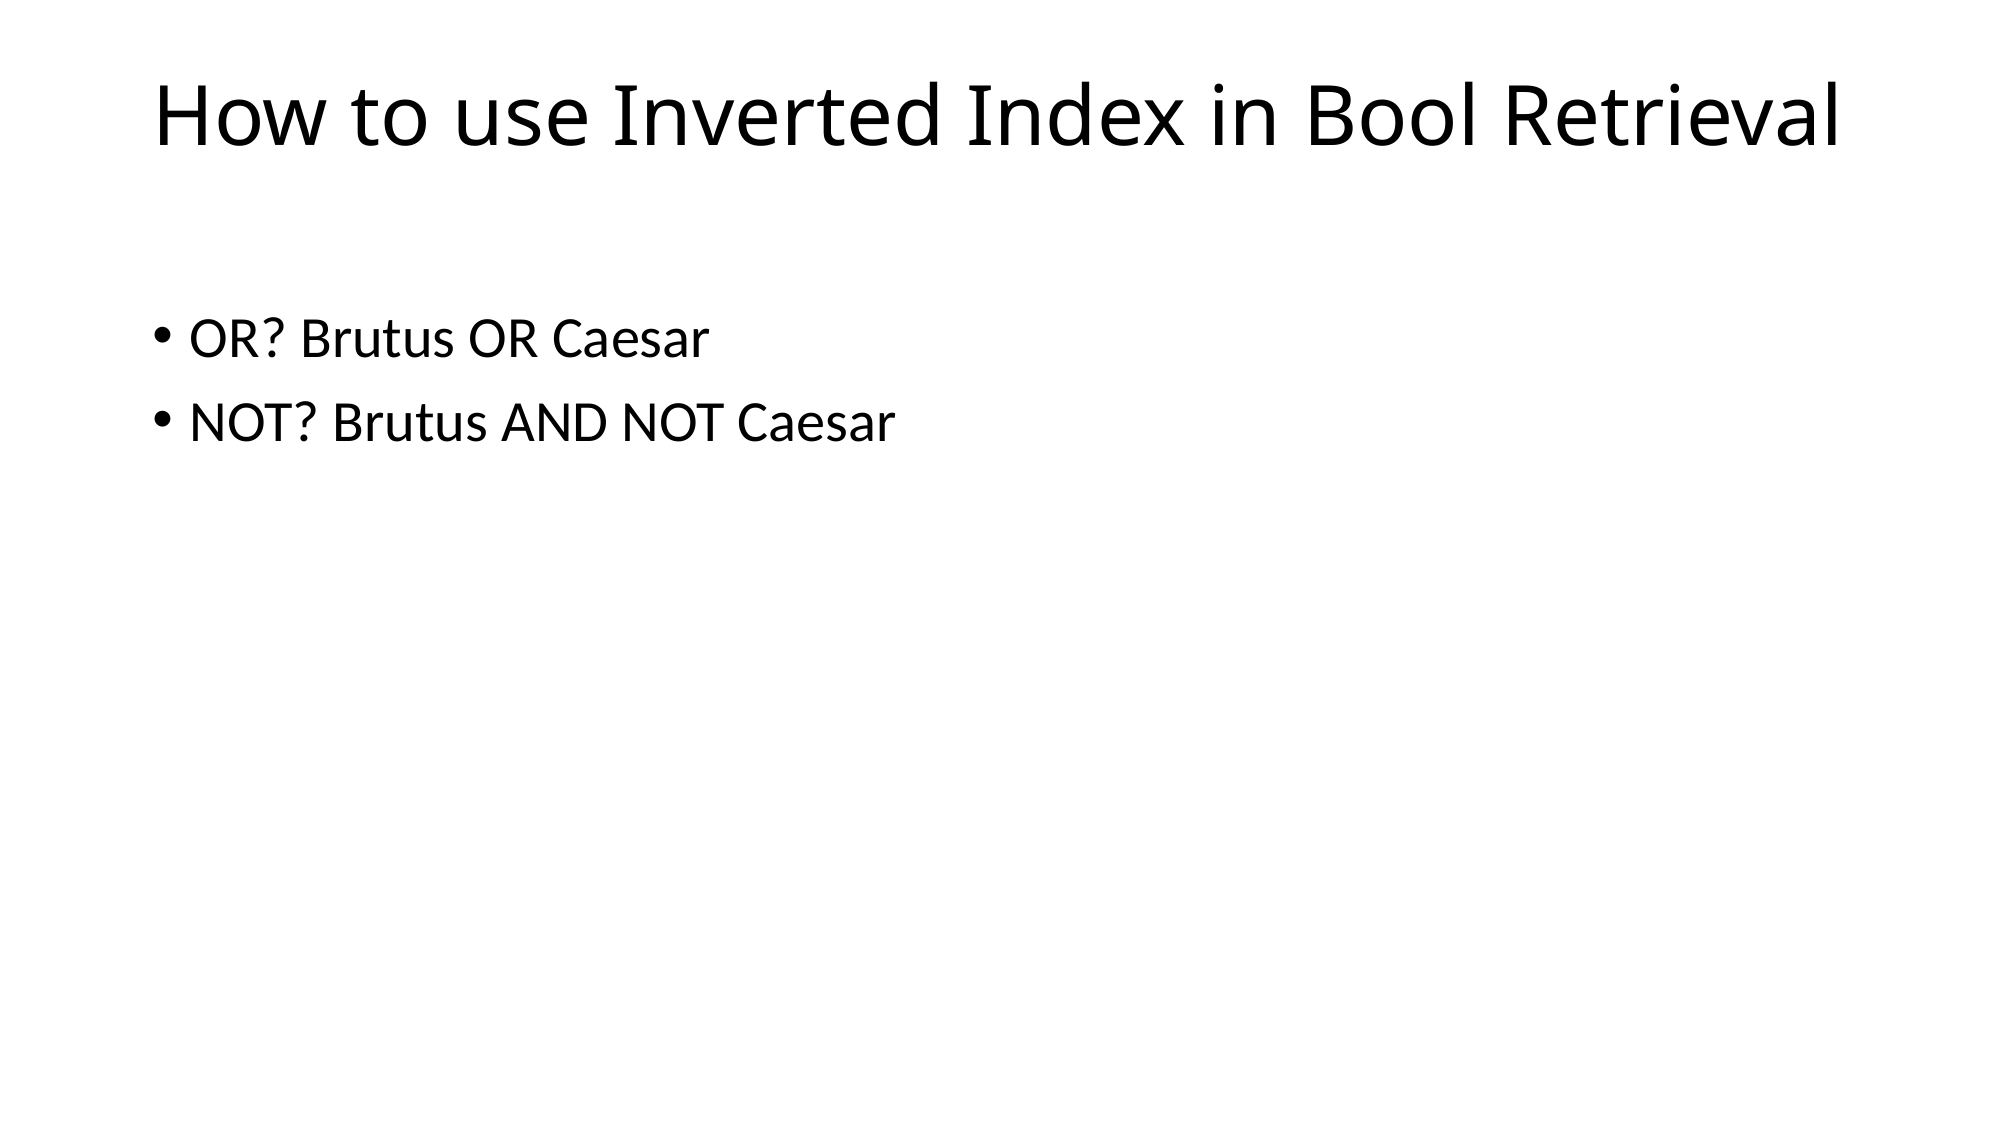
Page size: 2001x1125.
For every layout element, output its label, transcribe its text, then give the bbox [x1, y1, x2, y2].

title How to use Inverted Index in Bool Retrieval [137, 59, 1863, 278]
list OR? Brutus OR Caesar NOT? Brutus AND NOT Caesar [137, 299, 1863, 1014]
